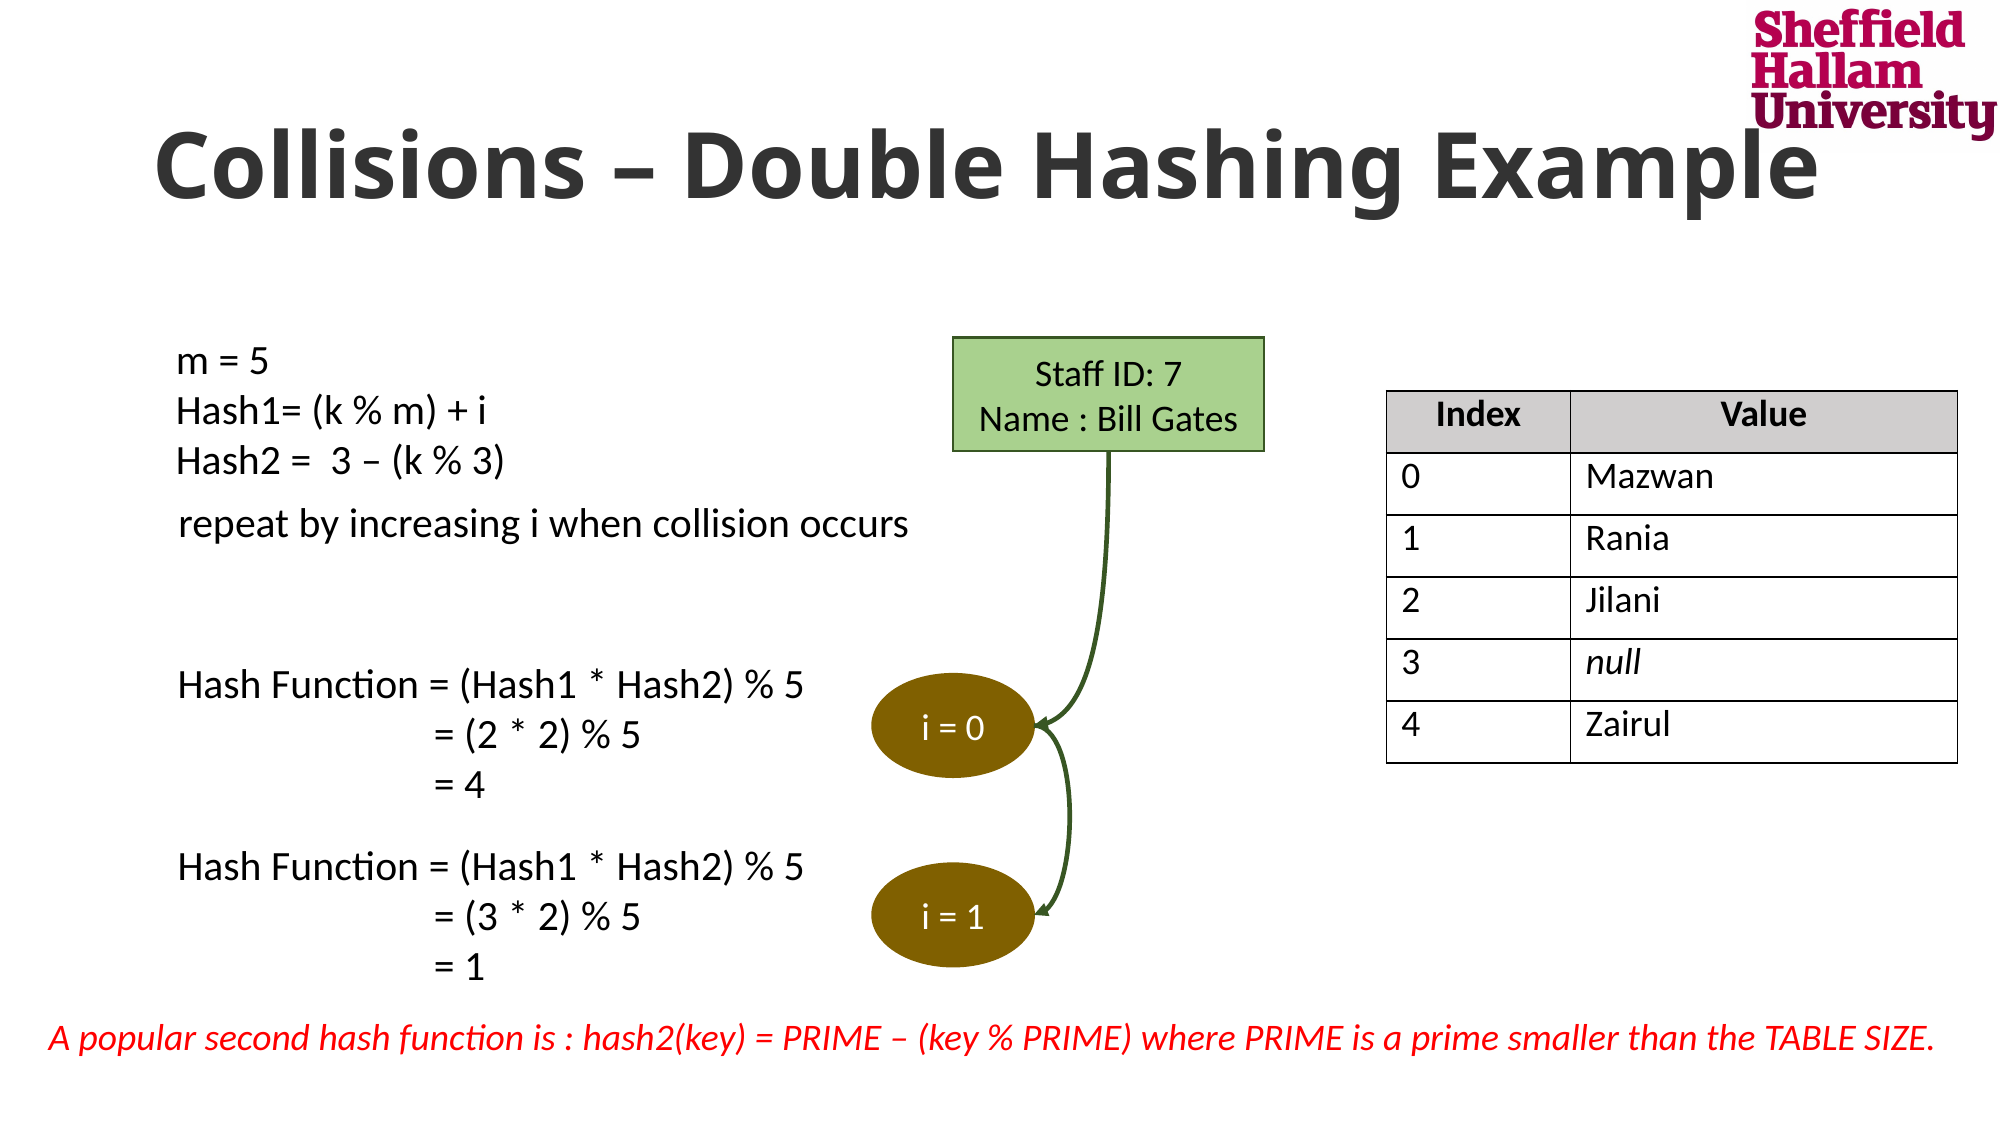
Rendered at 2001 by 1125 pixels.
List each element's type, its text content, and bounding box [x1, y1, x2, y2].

table_cell null [1571, 640, 1957, 700]
text_box m = 5 Hash1= (k % m) + i Hash2 = 3 – (k % 3) [161, 325, 522, 490]
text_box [1033, 725, 1037, 915]
table_cell 2 [1387, 578, 1570, 638]
text_box repeat by increasing i when collision occurs [163, 488, 925, 554]
table_cell 1 [1387, 516, 1570, 576]
text_box Staff ID: 7 Name : Bill Gates [952, 336, 1265, 452]
table_cell 0 [1387, 454, 1570, 514]
text_box Hash Function = (Hash1 * Hash2) % 5 = (2 * 2) % 5 = 4 [162, 649, 821, 815]
title Collisions – Double Hashing Example [137, 59, 1863, 278]
table_cell Jilani [1571, 578, 1957, 638]
table_header Index [1387, 392, 1570, 452]
table_header Value [1571, 392, 1957, 452]
text_box i = 0 [871, 672, 1035, 779]
text_box i = 1 [871, 862, 1035, 968]
table_cell Rania [1571, 516, 1957, 576]
table_cell 3 [1387, 640, 1570, 700]
text_box A popular second hash function is : hash2(key) = PRIME – (key % PRIME) where PRIME is a prime smaller than the TABLE SIZE. [33, 1005, 1958, 1066]
table_cell Mazwan [1571, 454, 1957, 514]
picture [1746, 0, 2000, 153]
table_cell Zairul [1571, 702, 1957, 762]
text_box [934, 550, 1209, 626]
text_box Hash Function = (Hash1 * Hash2) % 5 = (3 * 2) % 5 = 1 [162, 831, 821, 997]
table_cell 4 [1387, 702, 1570, 762]
